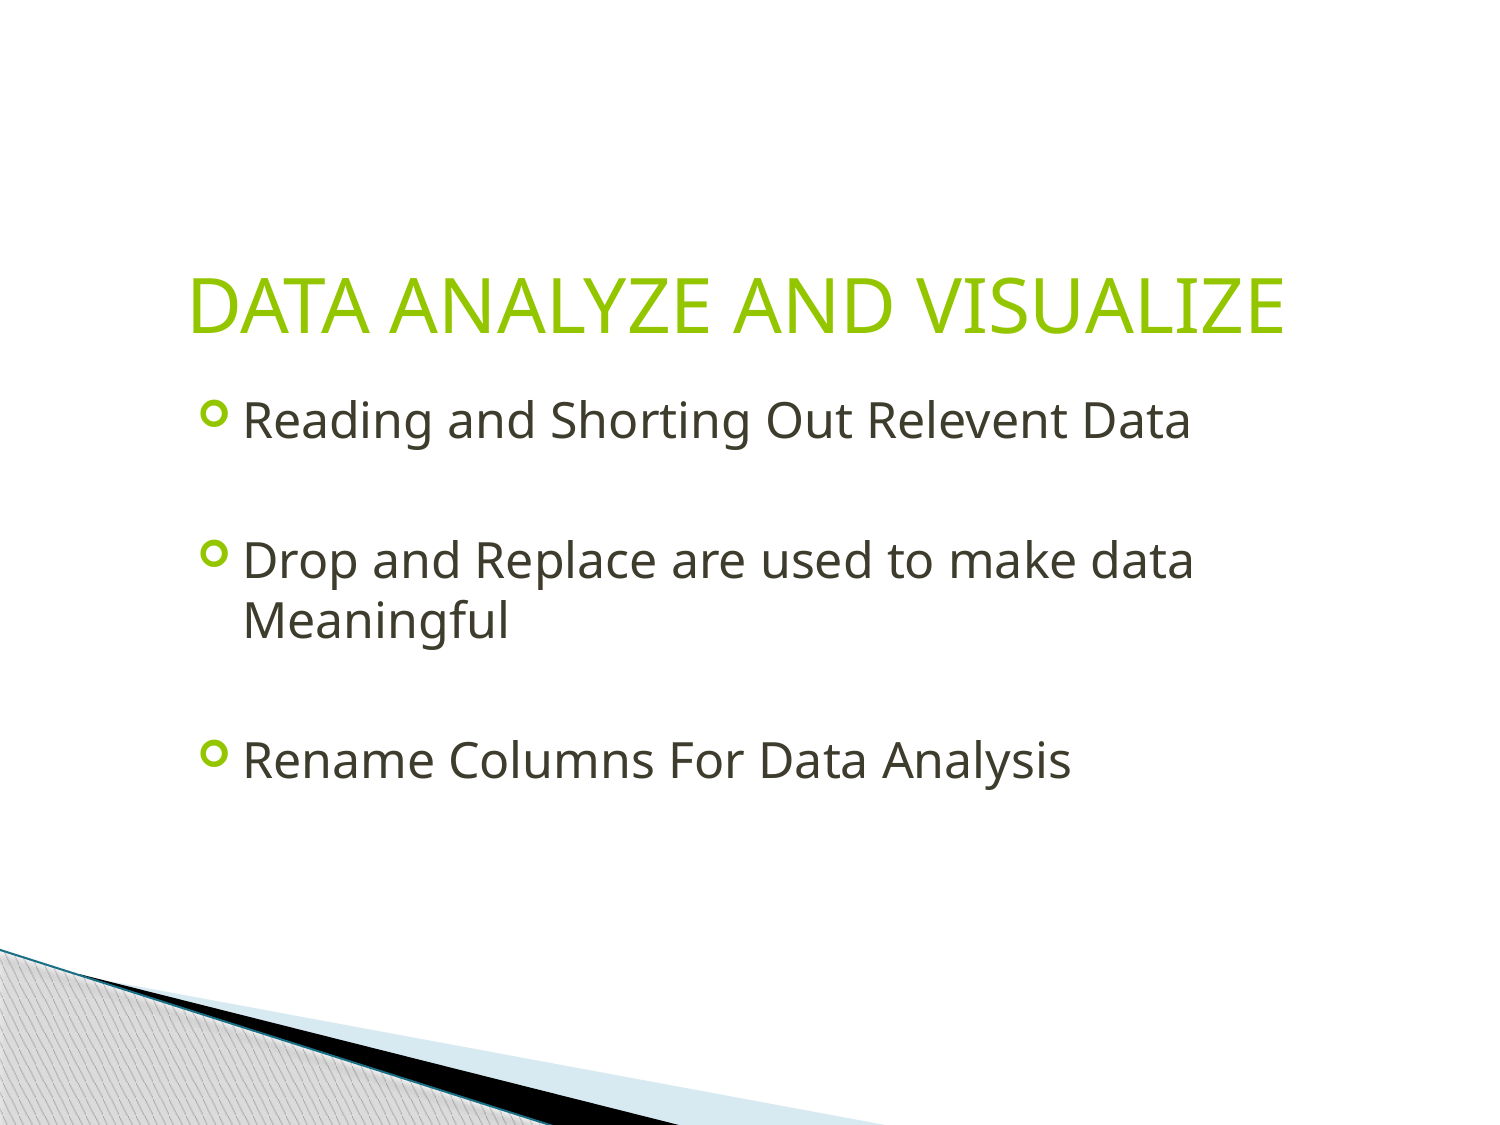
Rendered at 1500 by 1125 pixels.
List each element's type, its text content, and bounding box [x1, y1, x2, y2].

text_box DATA ANALYZE AND VISUALIZE [171, 168, 1324, 356]
text_box Reading and Shorting Out Relevent Data Drop and Replace are used to make data Meaningful Rename Columns For Data Analysis [171, 381, 1283, 957]
